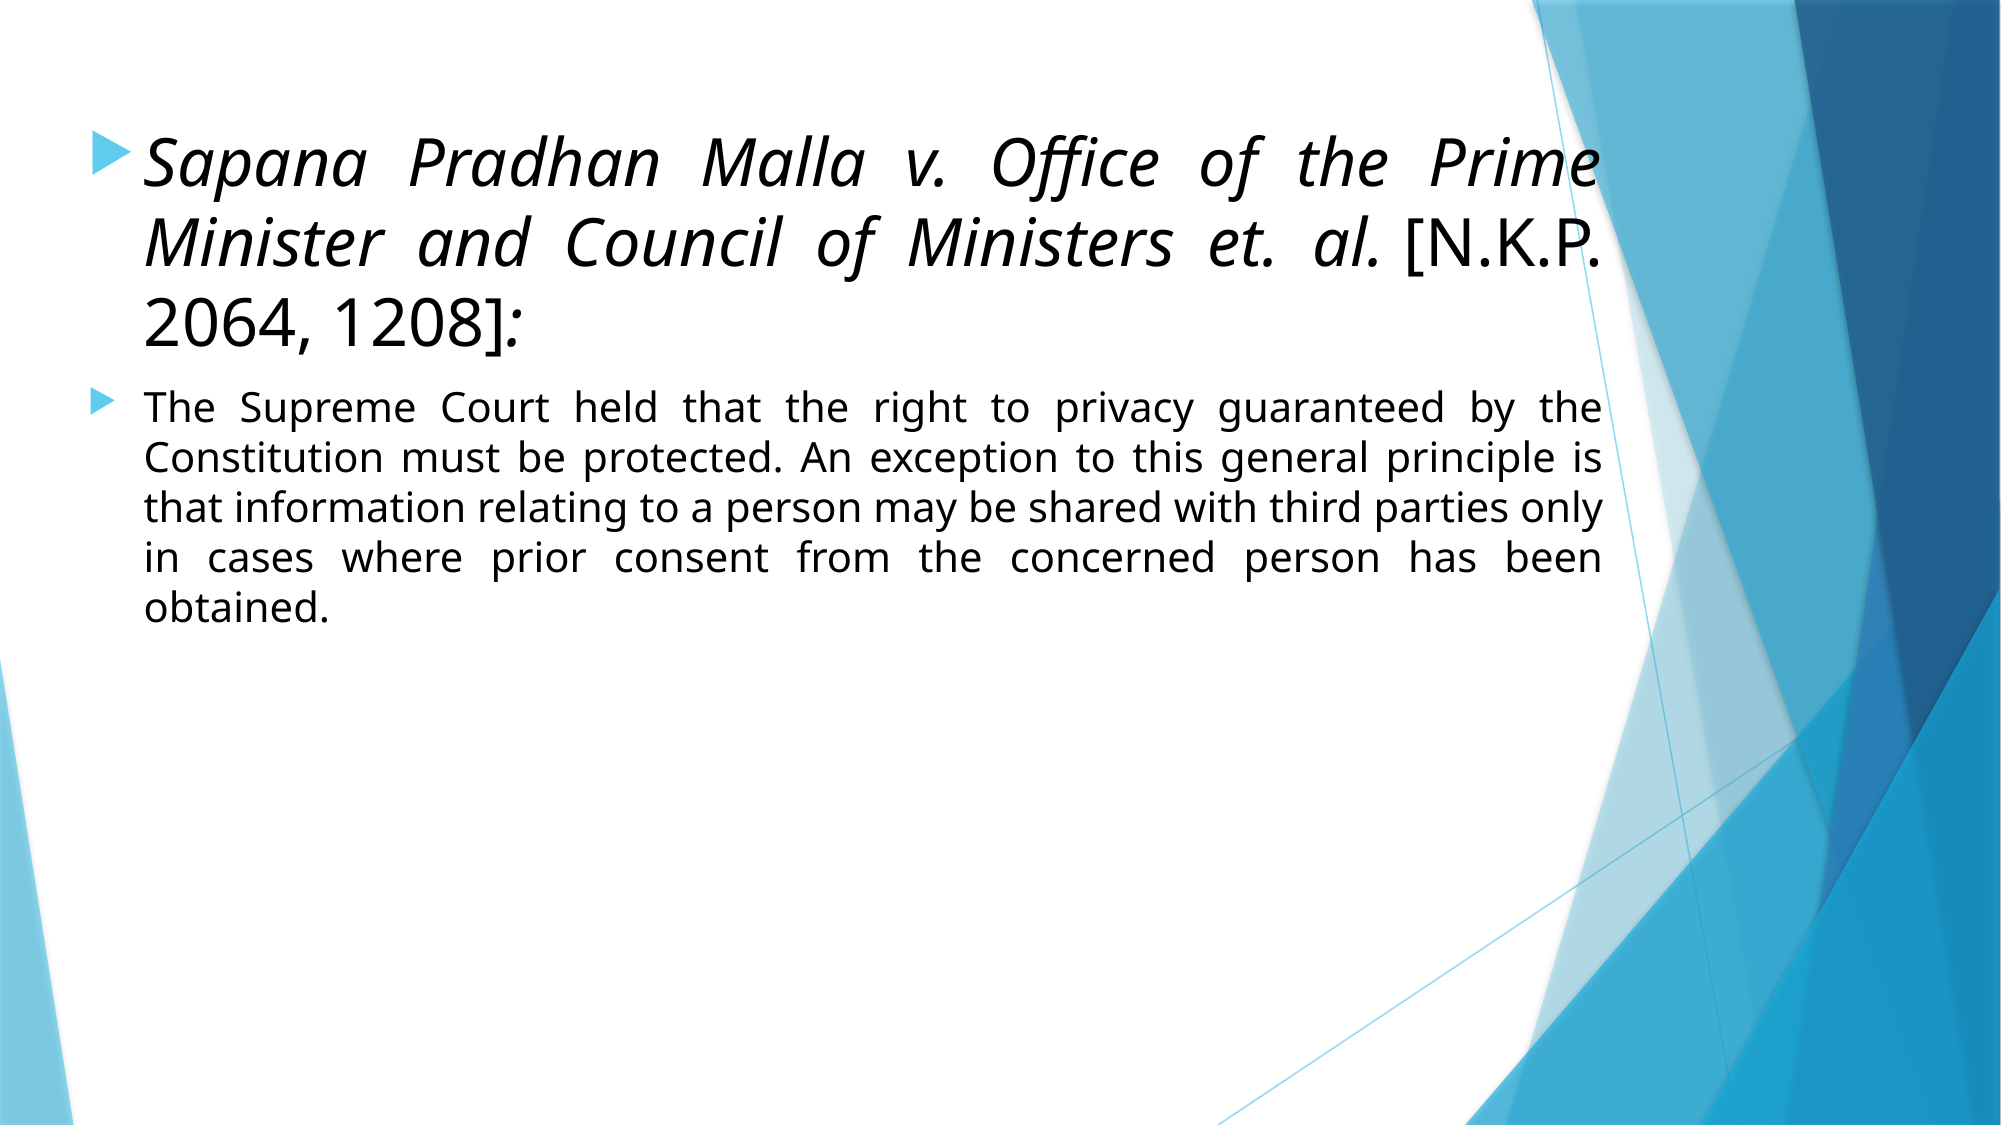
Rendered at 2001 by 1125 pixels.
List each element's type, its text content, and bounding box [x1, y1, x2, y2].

list Sapana Pradhan Malla v. Office of the Prime Minister and Council of Ministers et. al. [N.K.P. 2064, 1208]: The Supreme Court held that the right to privacy guaranteed by the Constitution must be protected. An exception to this general principle is that information relating to a person may be shared with third parties only in cases where prior consent from the concerned person has been obtained. [72, 112, 1619, 1031]
